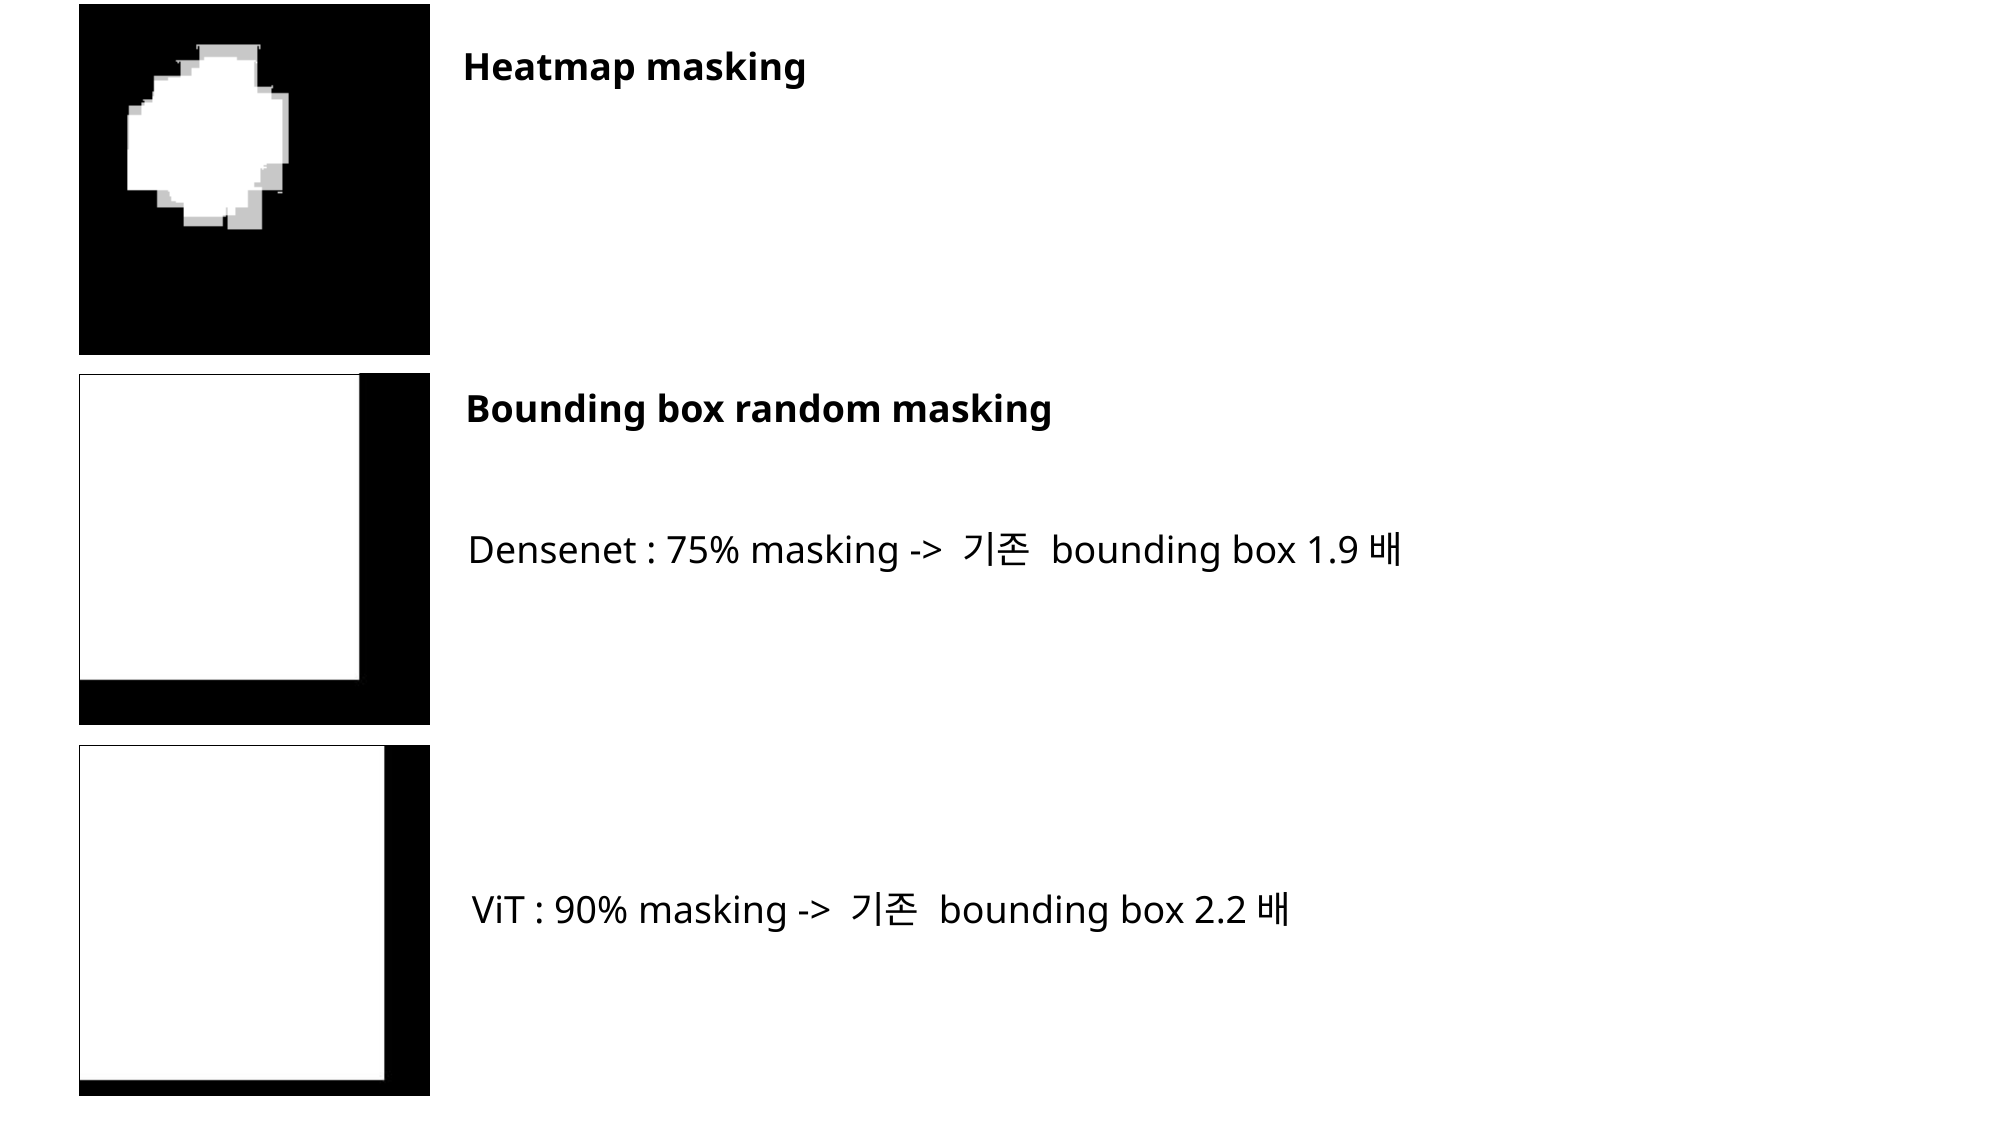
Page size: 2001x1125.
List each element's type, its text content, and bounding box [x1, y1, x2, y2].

text_box Bounding box random masking [450, 377, 1069, 438]
text_box Heatmap masking [447, 35, 822, 95]
text_box Densenet : 75% masking -> 기존 bounding box 1.9배 [452, 518, 1418, 579]
picture [79, 373, 431, 725]
picture [79, 745, 431, 1097]
text_box ViT : 90% masking -> 기존 bounding box 2.2배 [457, 878, 1306, 939]
picture [79, 3, 431, 355]
